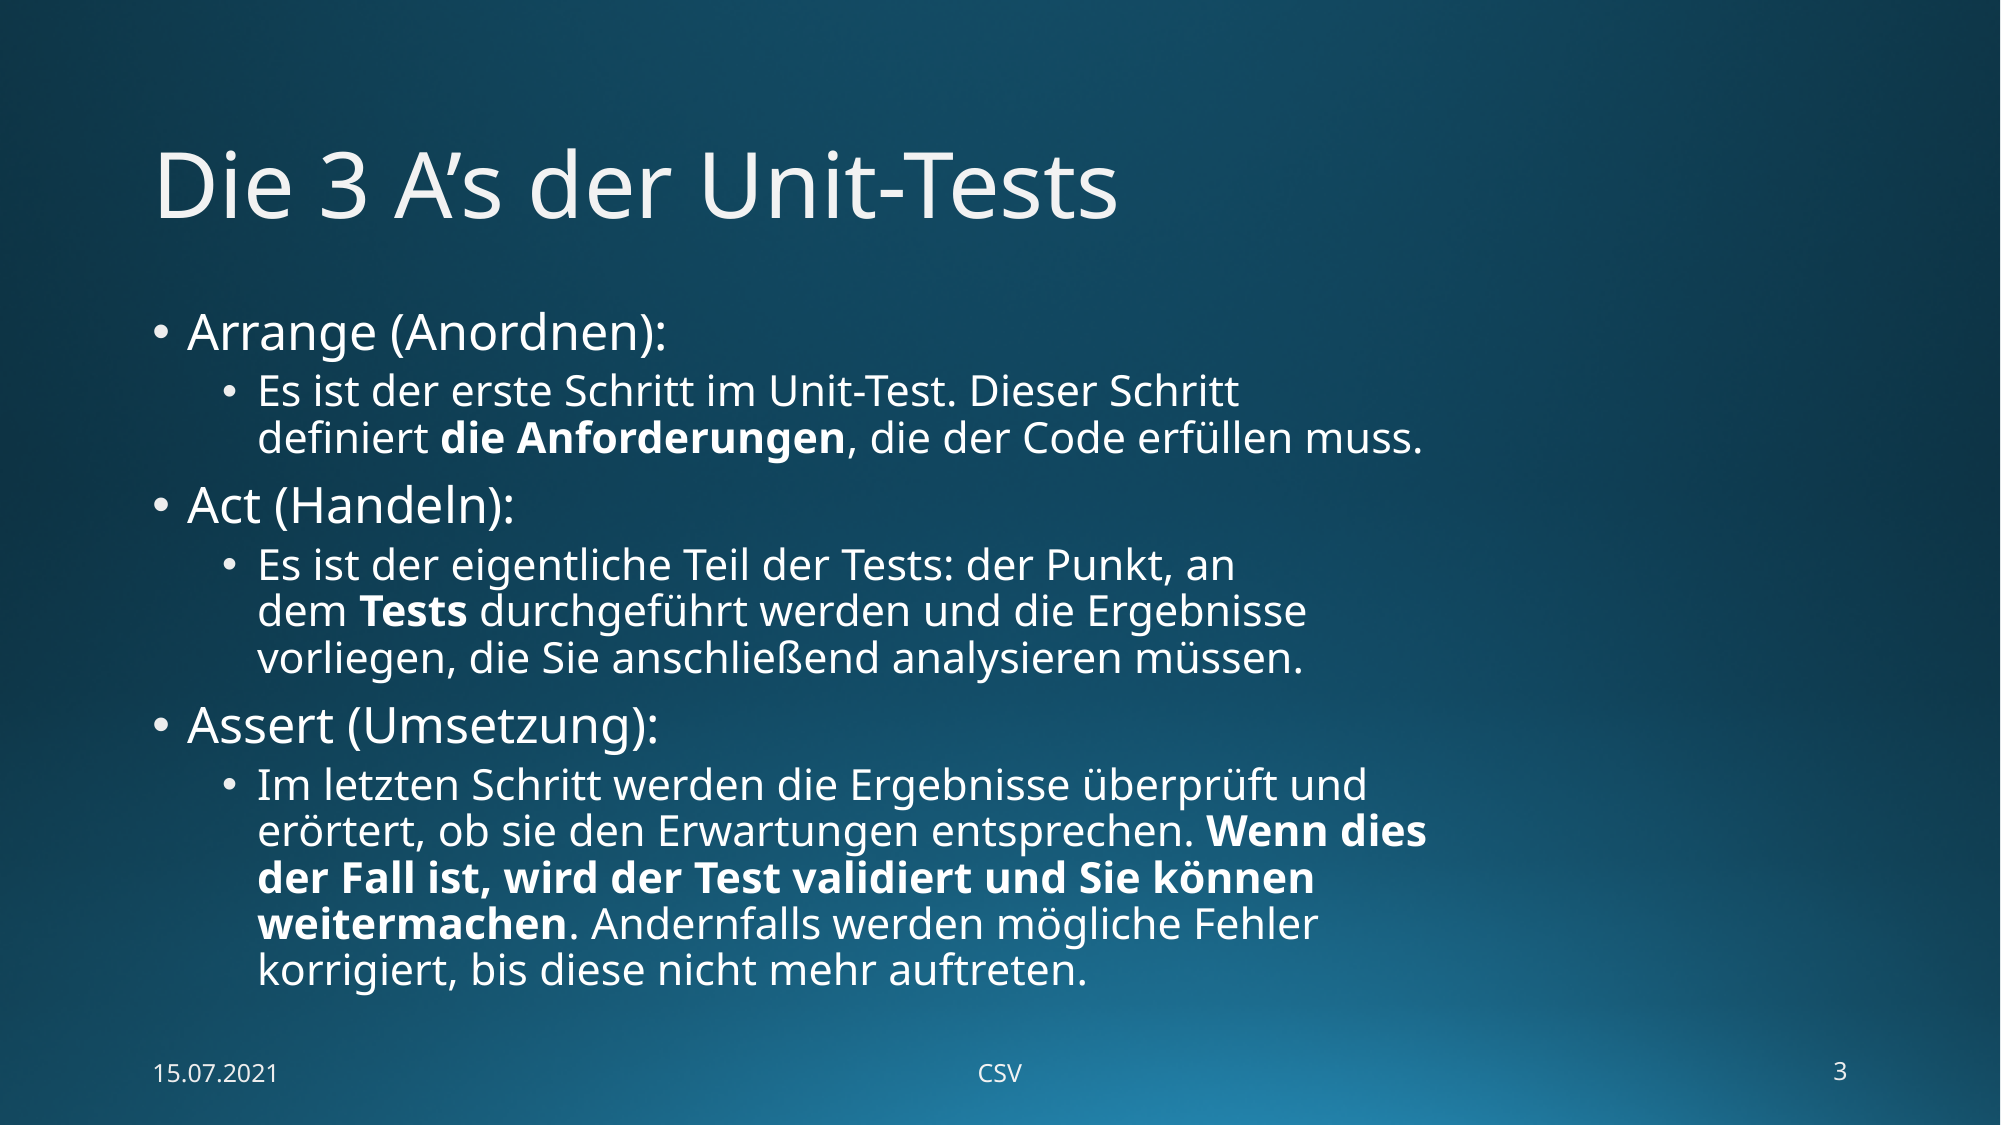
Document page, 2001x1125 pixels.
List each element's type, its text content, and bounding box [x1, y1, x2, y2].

title Die 3 A’s der Unit-Tests [137, 59, 1443, 247]
footer CSV [662, 1042, 1338, 1103]
list Arrange (Anordnen): Es ist der erste Schritt im Unit-Test. Dieser Schritt definiert die Anforderungen, die der Code erfüllen muss. Act (Handeln): Es ist der eigentliche Teil der Tests: der Punkt, an dem Tests durchgeführt werden und die Ergebnisse vorliegen, die Sie anschließend analysieren müssen. Assert (Umsetzung): Im letzten Schritt werden die Ergebnisse überprüft und erörtert, ob sie den Erwartungen entsprechen. Wenn dies der Fall ist, wird der Test validiert und Sie können weitermachen. Andernfalls werden mögliche Fehler korrigiert, bis diese nicht mehr auftreten. [137, 299, 1443, 1014]
slide_number 3 [1412, 1042, 1863, 1103]
picture [0, 0, 2001, 1125]
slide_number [137, 1042, 588, 1103]
